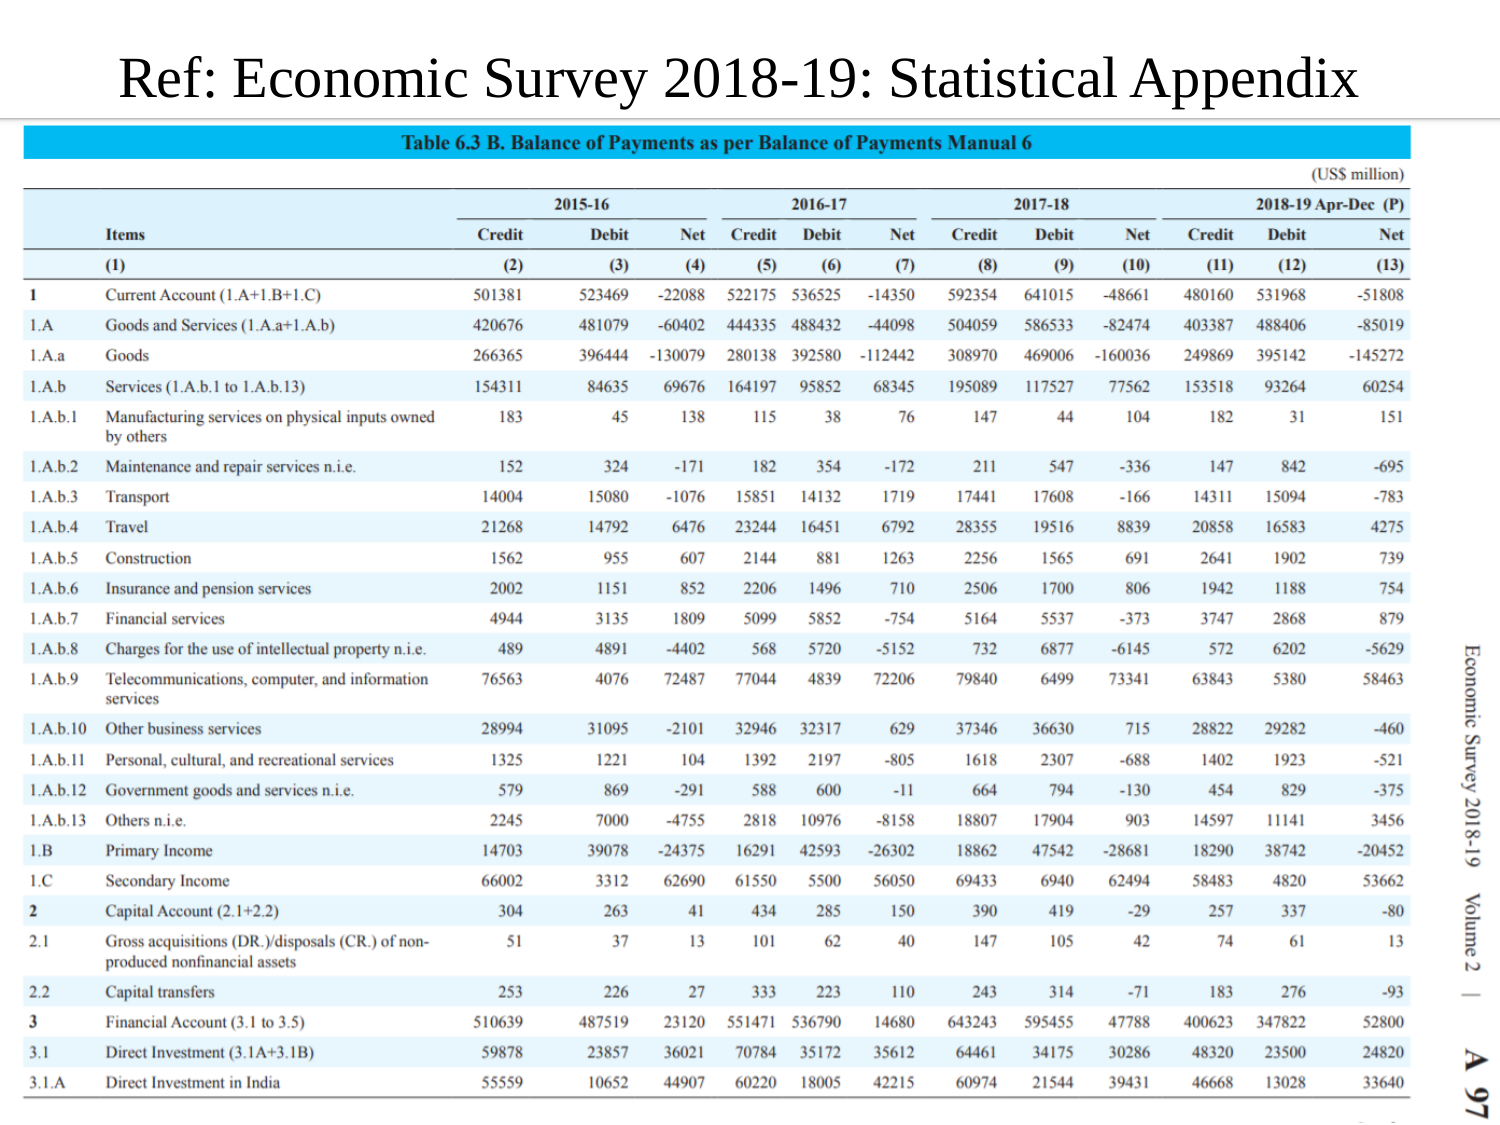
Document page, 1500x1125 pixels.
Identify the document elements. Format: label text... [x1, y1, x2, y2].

title Ref: Economic Survey 2018-19: Statistical Appendix [103, 29, 1397, 118]
picture [0, 118, 1500, 1123]
